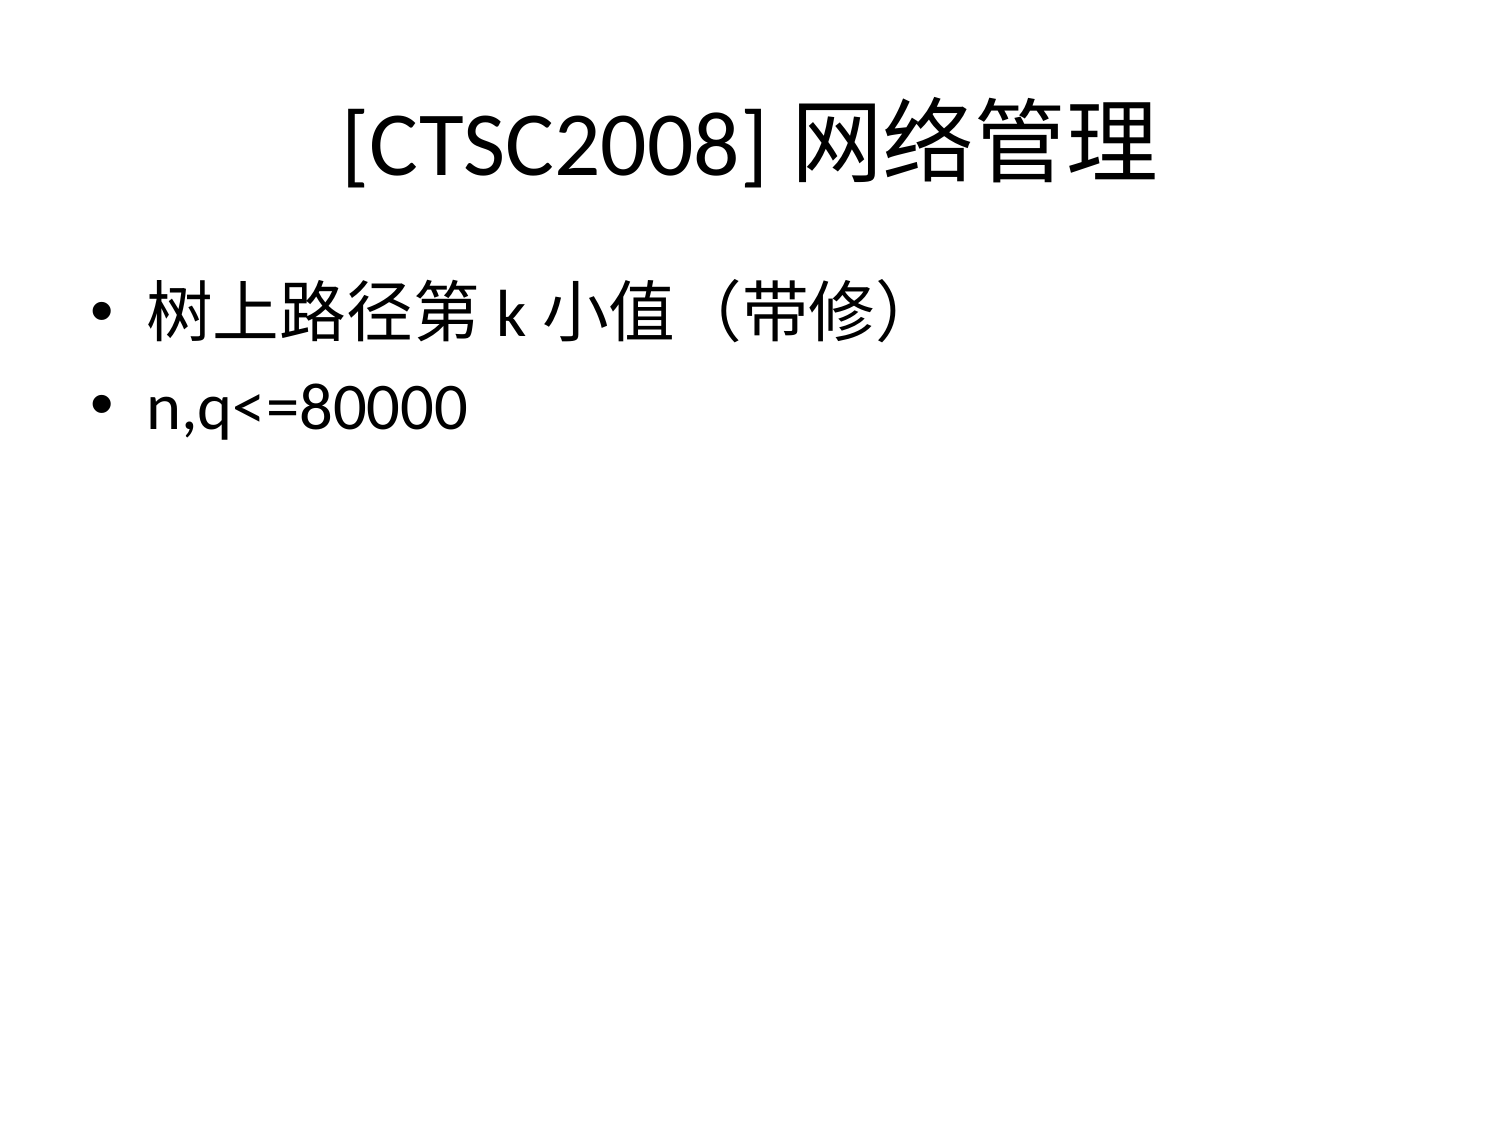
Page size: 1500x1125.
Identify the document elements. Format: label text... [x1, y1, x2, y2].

title [CTSC2008]网络管理 [75, 45, 1425, 233]
list 树上路径第k小值（带修） n,q<=80000 [75, 262, 1425, 1005]
